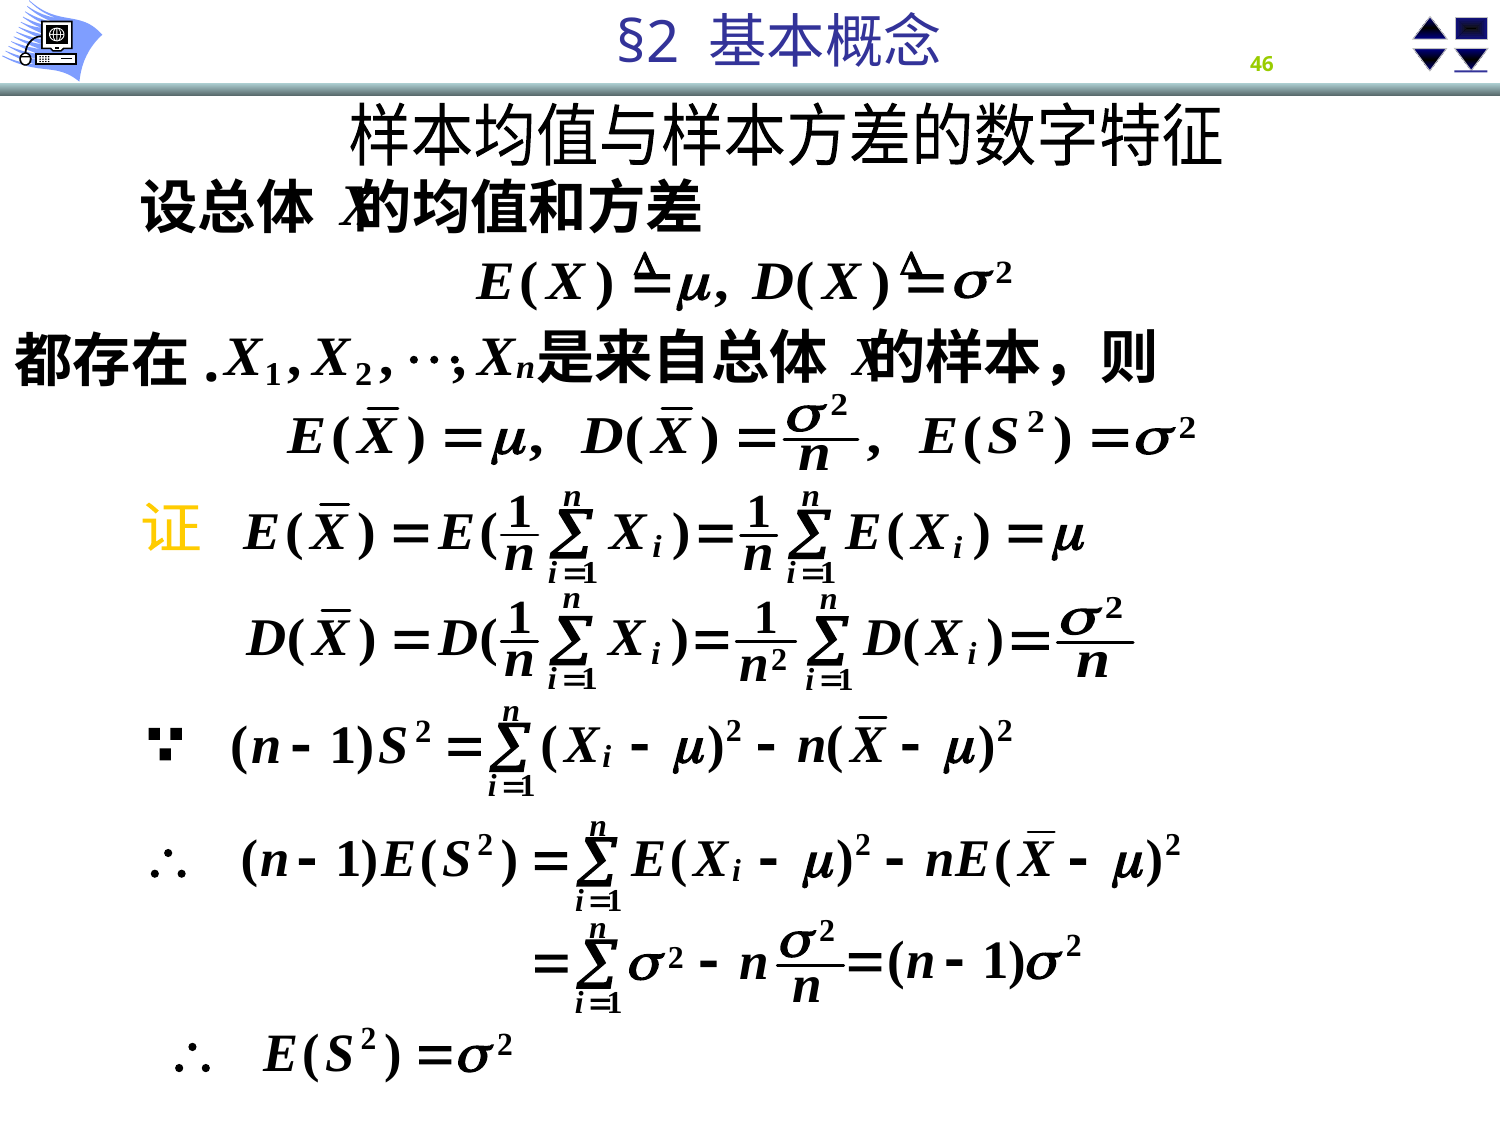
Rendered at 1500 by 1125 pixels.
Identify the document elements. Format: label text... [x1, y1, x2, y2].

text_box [462, 234, 1022, 323]
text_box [683, 464, 1094, 575]
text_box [167, 1011, 521, 1095]
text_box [209, 313, 1243, 395]
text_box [232, 570, 679, 702]
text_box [143, 791, 1191, 932]
text_box 都存在. [14, 315, 205, 393]
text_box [139, 163, 830, 241]
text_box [834, 918, 1093, 1002]
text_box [433, 677, 1023, 790]
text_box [143, 703, 428, 787]
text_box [273, 373, 1204, 498]
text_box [994, 576, 1143, 701]
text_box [230, 464, 681, 571]
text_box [520, 894, 853, 1034]
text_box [680, 570, 1011, 676]
text_box §2 基本概念 [601, 0, 1019, 82]
